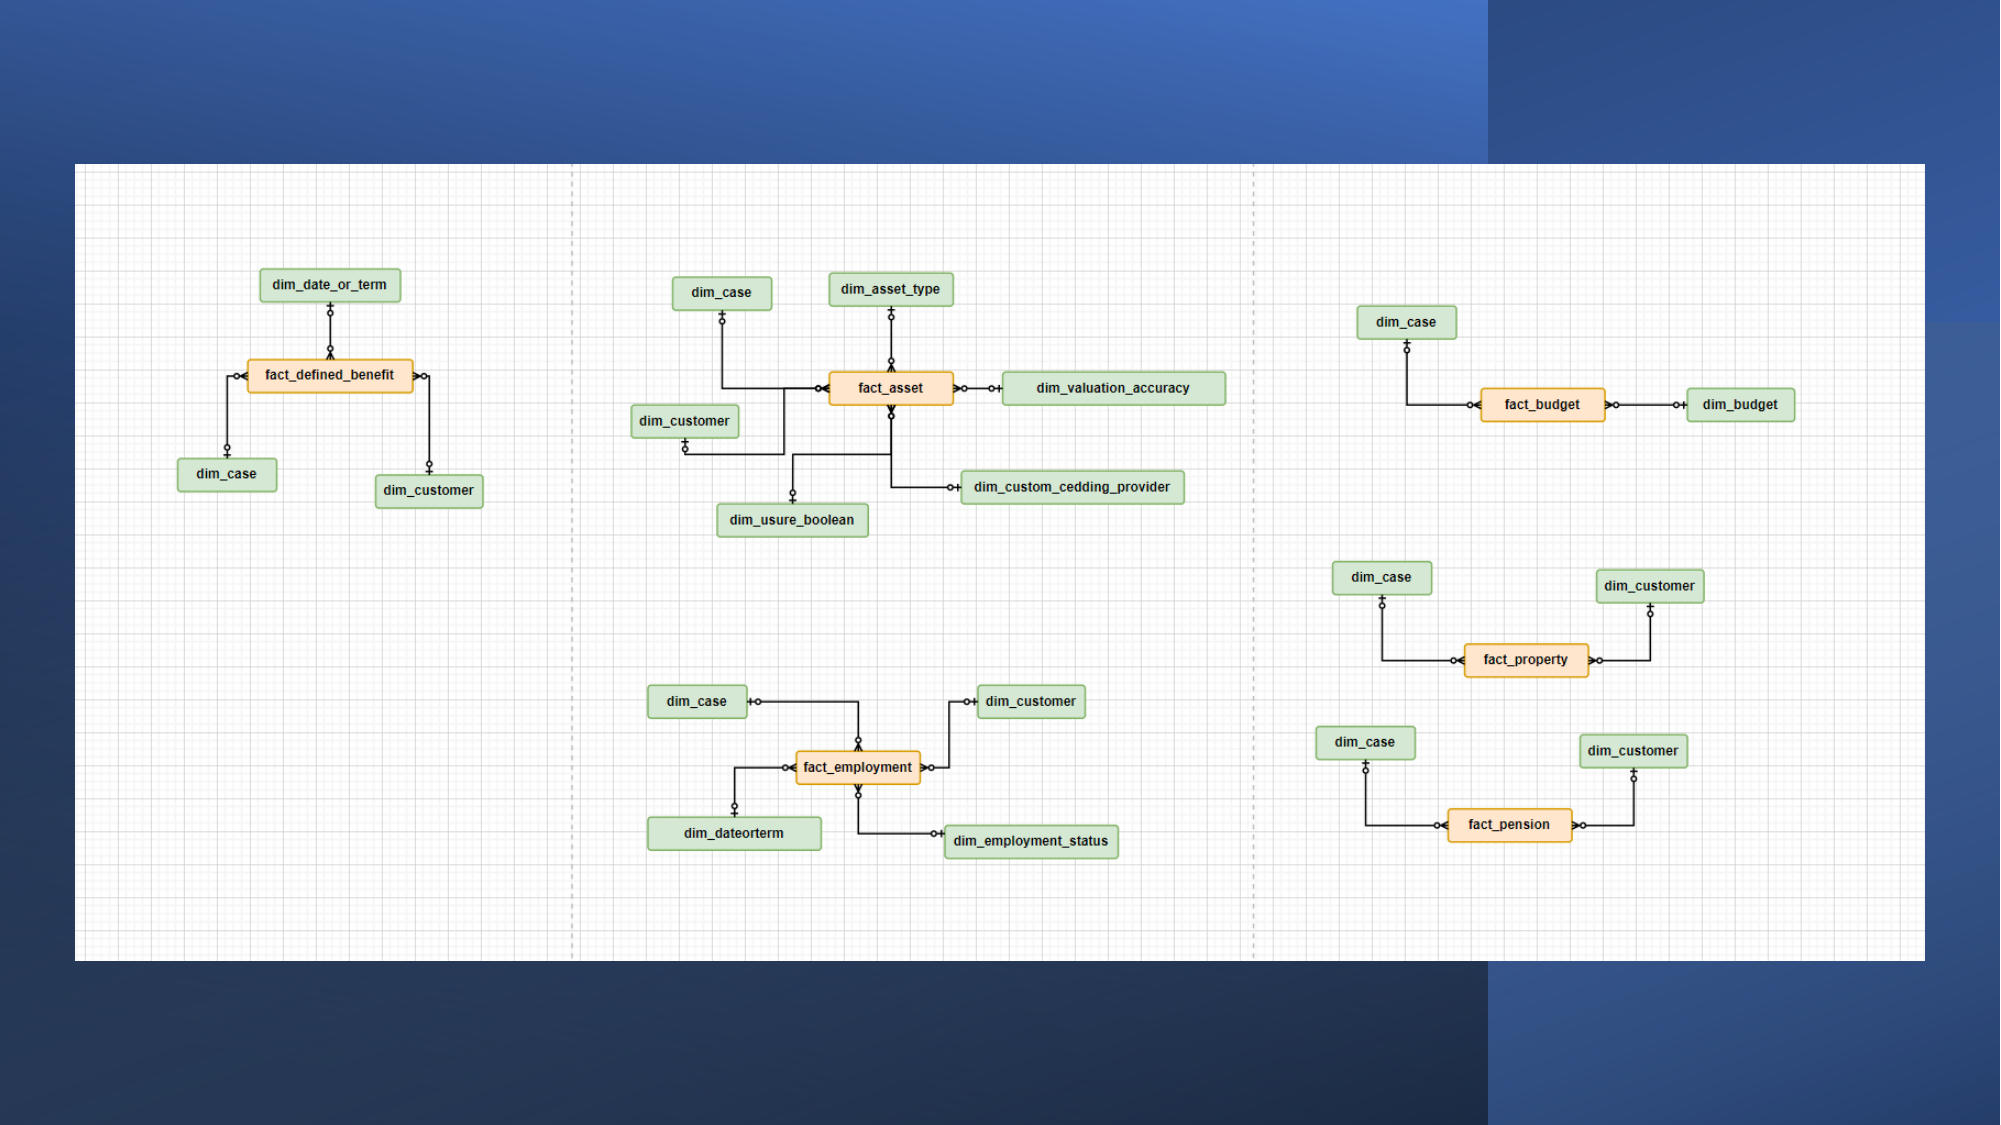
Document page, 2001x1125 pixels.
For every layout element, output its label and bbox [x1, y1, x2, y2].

text_box [1489, 0, 2000, 321]
picture [74, 164, 1925, 961]
text_box [0, 321, 2000, 1125]
text_box [0, 0, 1489, 321]
